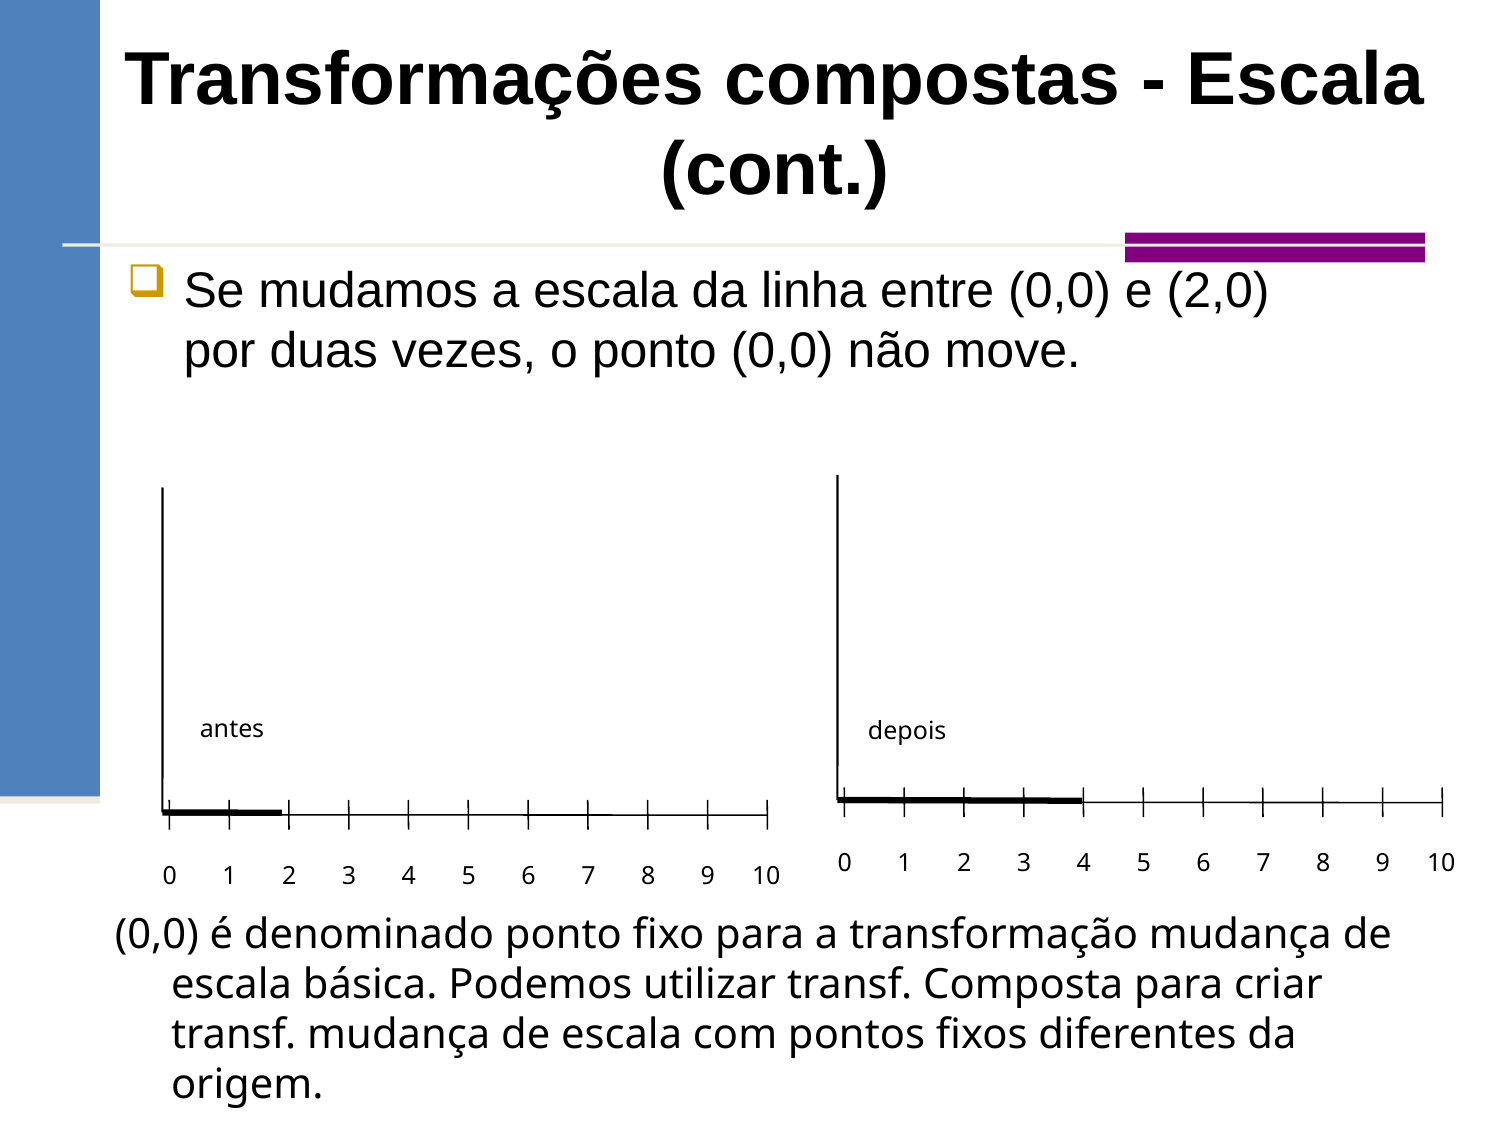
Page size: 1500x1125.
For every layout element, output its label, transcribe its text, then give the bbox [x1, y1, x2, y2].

text_box 2 [957, 846, 972, 877]
text_box 9 [700, 859, 715, 890]
text_box 0 [162, 859, 177, 890]
text_box 2 [282, 859, 297, 890]
text_box antes [199, 712, 262, 743]
text_box 7 [581, 859, 596, 890]
text_box 6 [521, 859, 536, 890]
text_box 8 [641, 859, 655, 890]
text_box 3 [1016, 846, 1031, 877]
text_box 3 [341, 859, 356, 890]
text_box depois [867, 714, 942, 745]
text_box 4 [1076, 846, 1091, 877]
text_box 1 [897, 846, 912, 877]
text_box 10 [1427, 846, 1456, 877]
text_box 4 [401, 859, 416, 890]
text_box 8 [1316, 846, 1330, 877]
text_box 6 [1196, 846, 1211, 877]
text_box 9 [1375, 846, 1390, 877]
text_box Transformações compostas - Escala (cont.) [112, 24, 1438, 222]
text_box Se mudamos a escala da linha entre (0,0) e (2,0) por duas vezes, o ponto (0,0) não move. [112, 249, 1300, 400]
text_box 5 [461, 859, 476, 890]
text_box (0,0) é denominado ponto fixo para a transformação mudança de escala básica. Podemos utilizar transf. Composta para criar transf. mudança de escala com pontos fixos diferentes da origem. [99, 899, 1425, 1100]
text_box 0 [837, 846, 852, 877]
text_box 7 [1256, 846, 1271, 877]
text_box 10 [752, 859, 781, 890]
text_box 5 [1136, 846, 1151, 877]
text_box 1 [222, 859, 237, 890]
